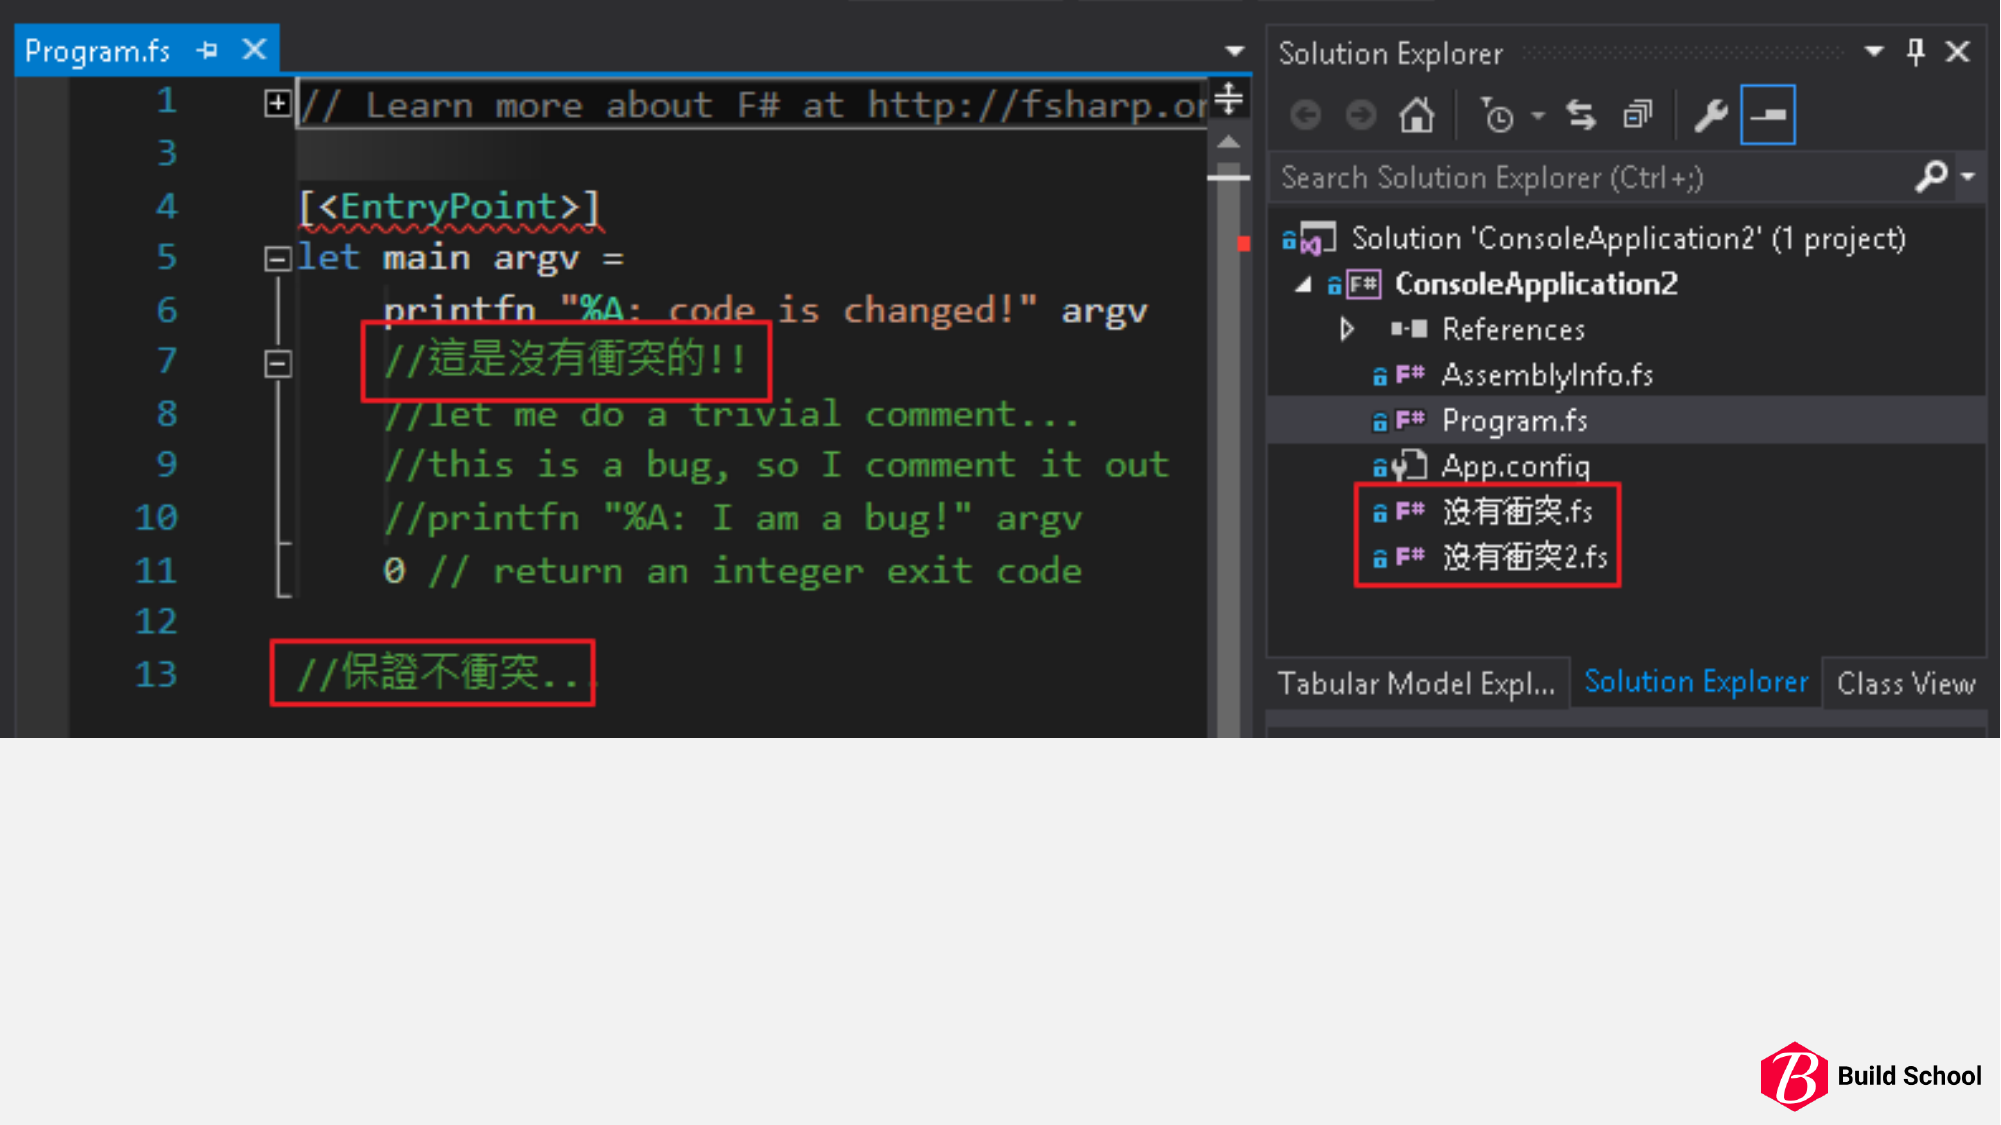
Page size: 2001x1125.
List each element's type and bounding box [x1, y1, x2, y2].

picture [1761, 1041, 1981, 1112]
picture [0, 0, 2000, 739]
